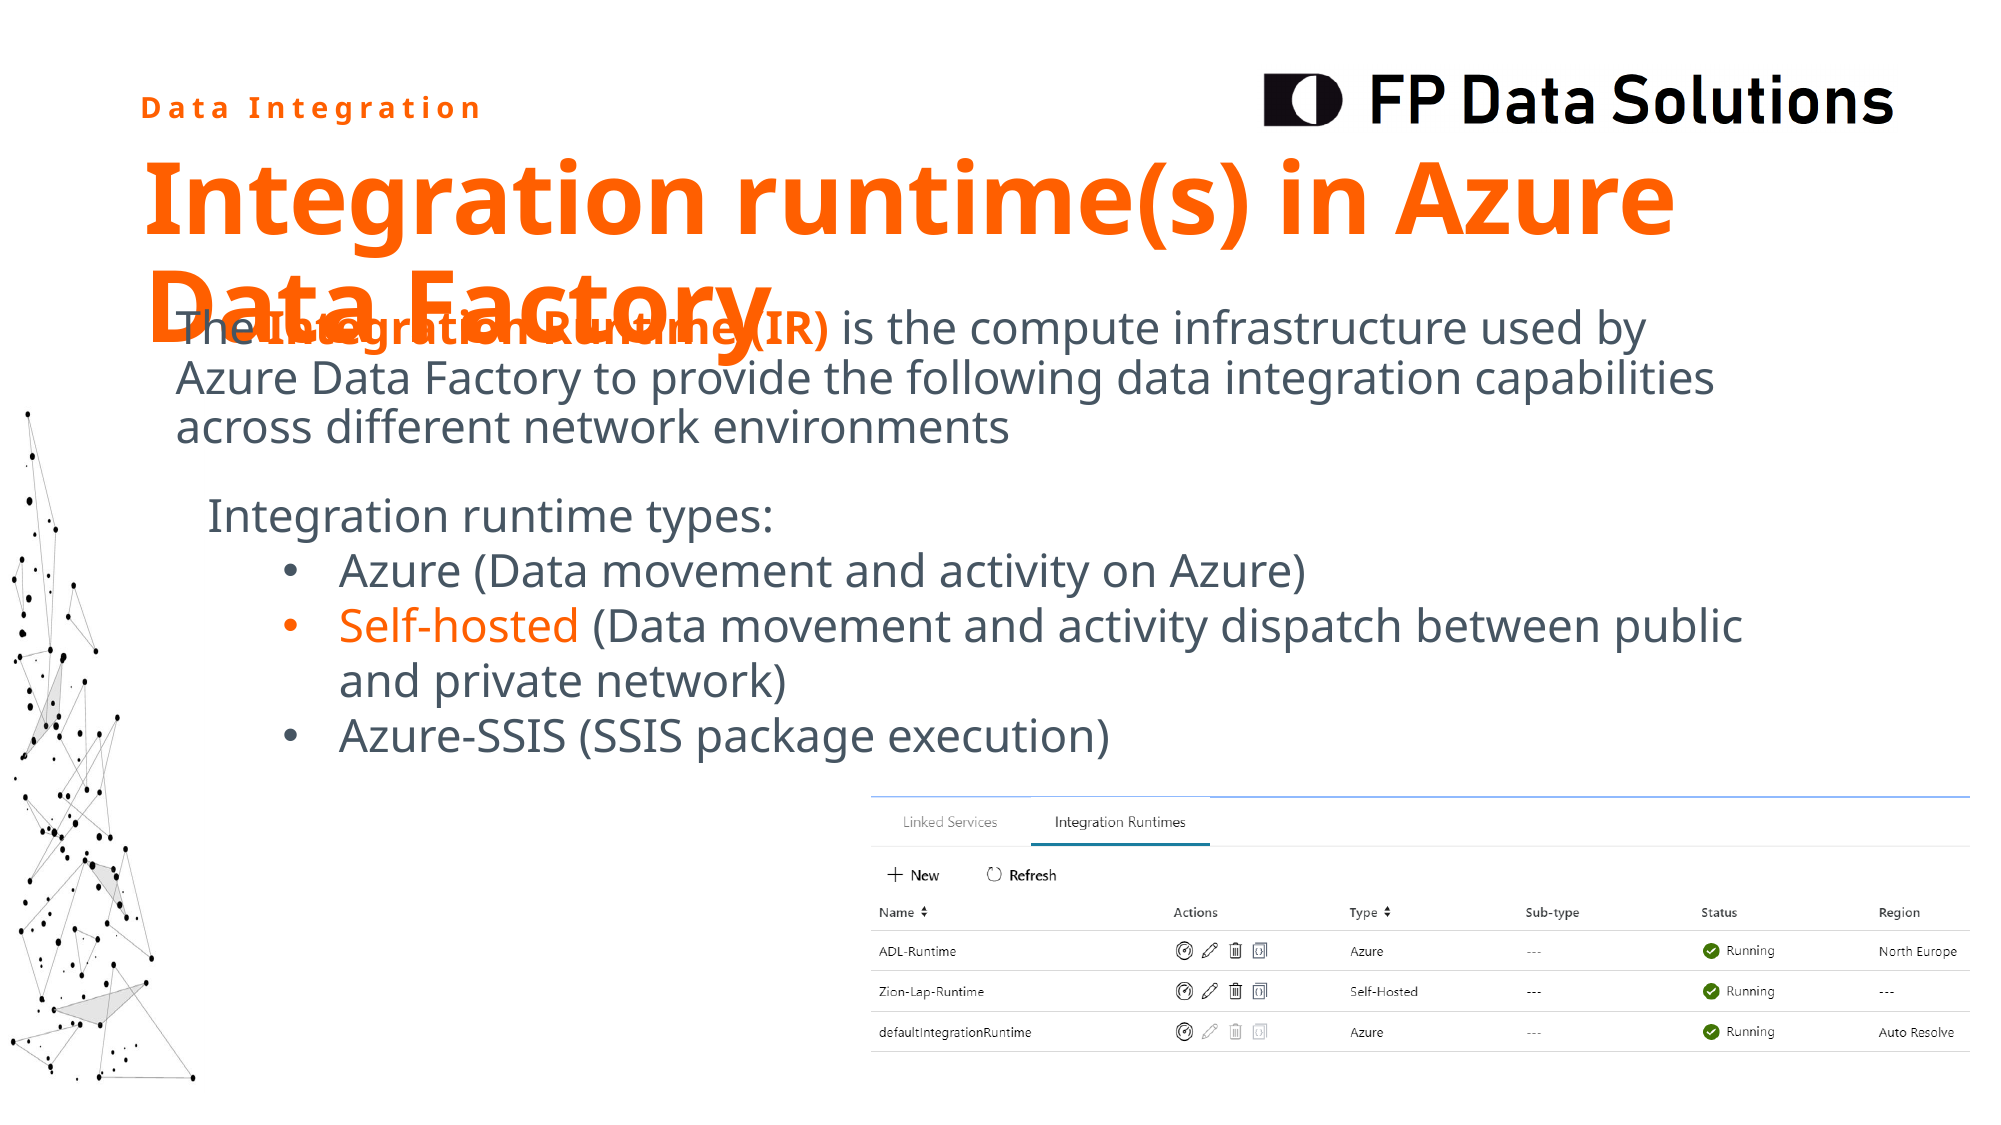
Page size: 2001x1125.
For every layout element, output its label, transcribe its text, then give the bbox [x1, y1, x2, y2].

picture [871, 795, 1970, 1055]
list Integration runtime(s) in Azure Data Factory [129, 140, 1917, 298]
picture [0, 398, 205, 1093]
text_box The Integration Runtime (IR) is the compute infrastructure used by Azure Data Factory to provide the following data integration capabilities across different network environments [160, 297, 1766, 515]
text_box Integration runtime types: Azure (Data movement and activity on Azure) Self-hosted (Data movement and activity dispatch between public and private network) Azure-SSIS (SSIS package execution) [192, 479, 1769, 770]
picture [1257, 64, 1898, 133]
